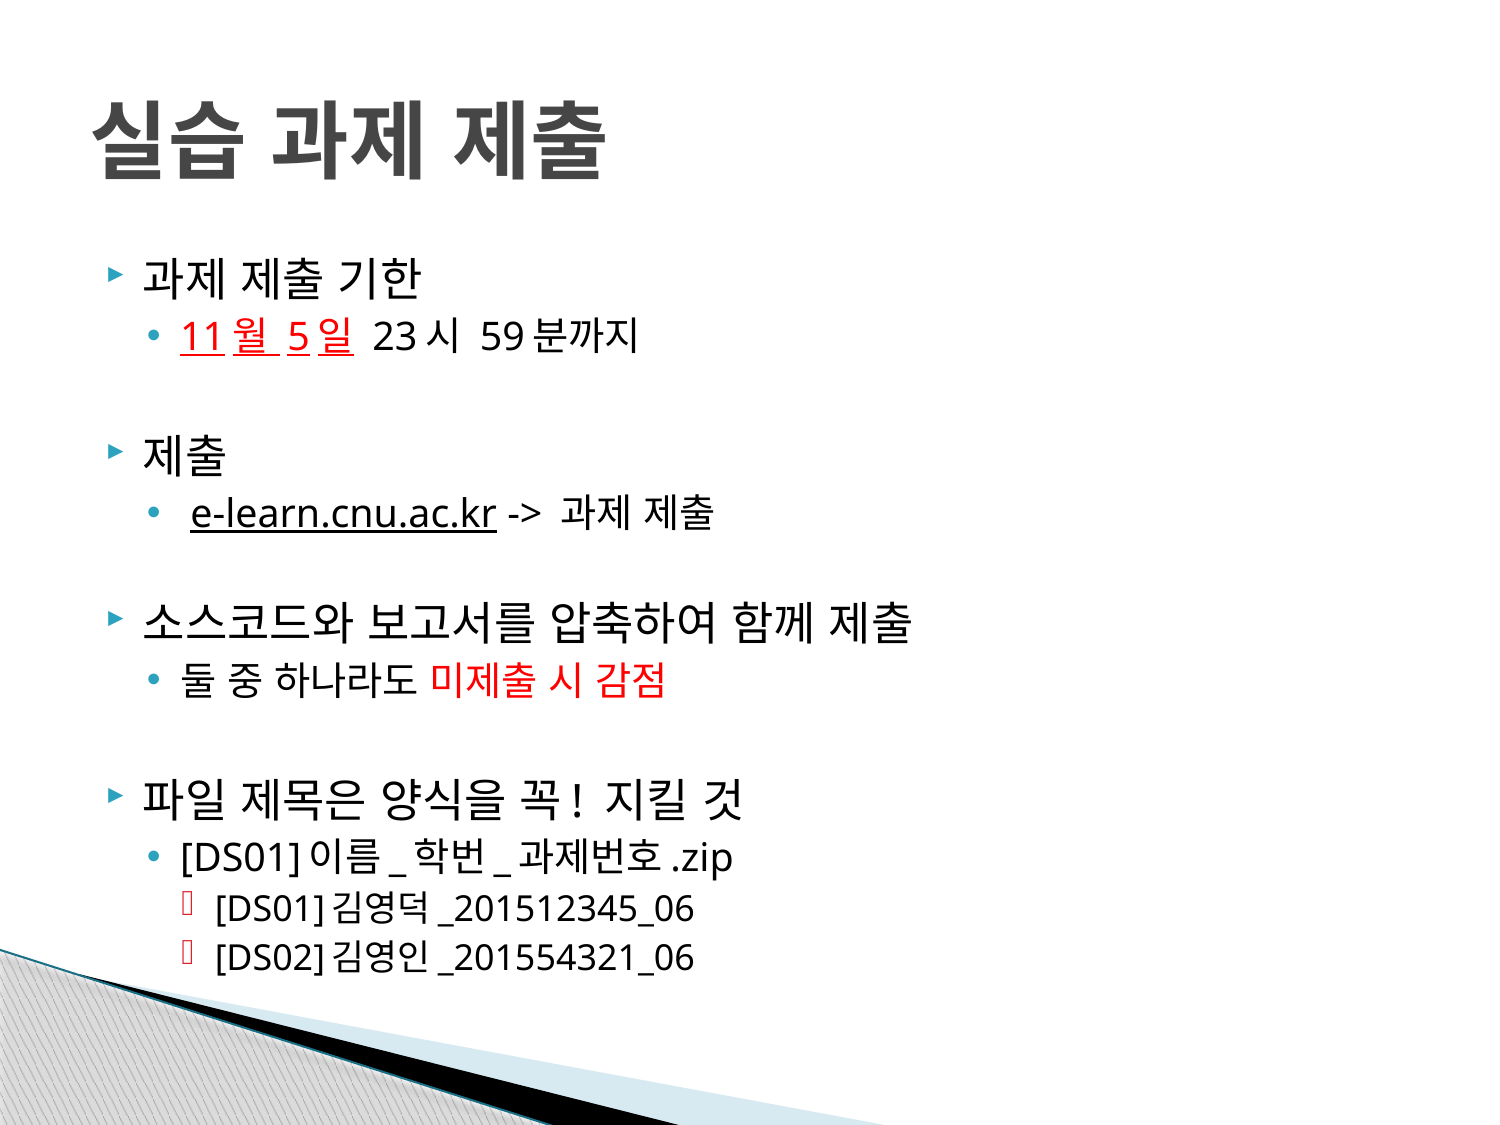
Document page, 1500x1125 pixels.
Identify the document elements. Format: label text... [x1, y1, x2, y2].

title 실습 과제 제출 [75, 45, 1425, 233]
list 과제 제출 기한 11월 5일 23시 59분까지 제출 e-learn.cnu.ac.kr -> 과제 제출 소스코드와 보고서를 압축하여 함께 제출 둘 중 하나라도 미제출 시 감점 파일 제목은 양식을 꼭! 지킬 것 [DS01]이름_학번_과제번호.zip [DS01]김영덕_201512345_06 [DS02]김영인_201554321_06 [75, 243, 1425, 986]
